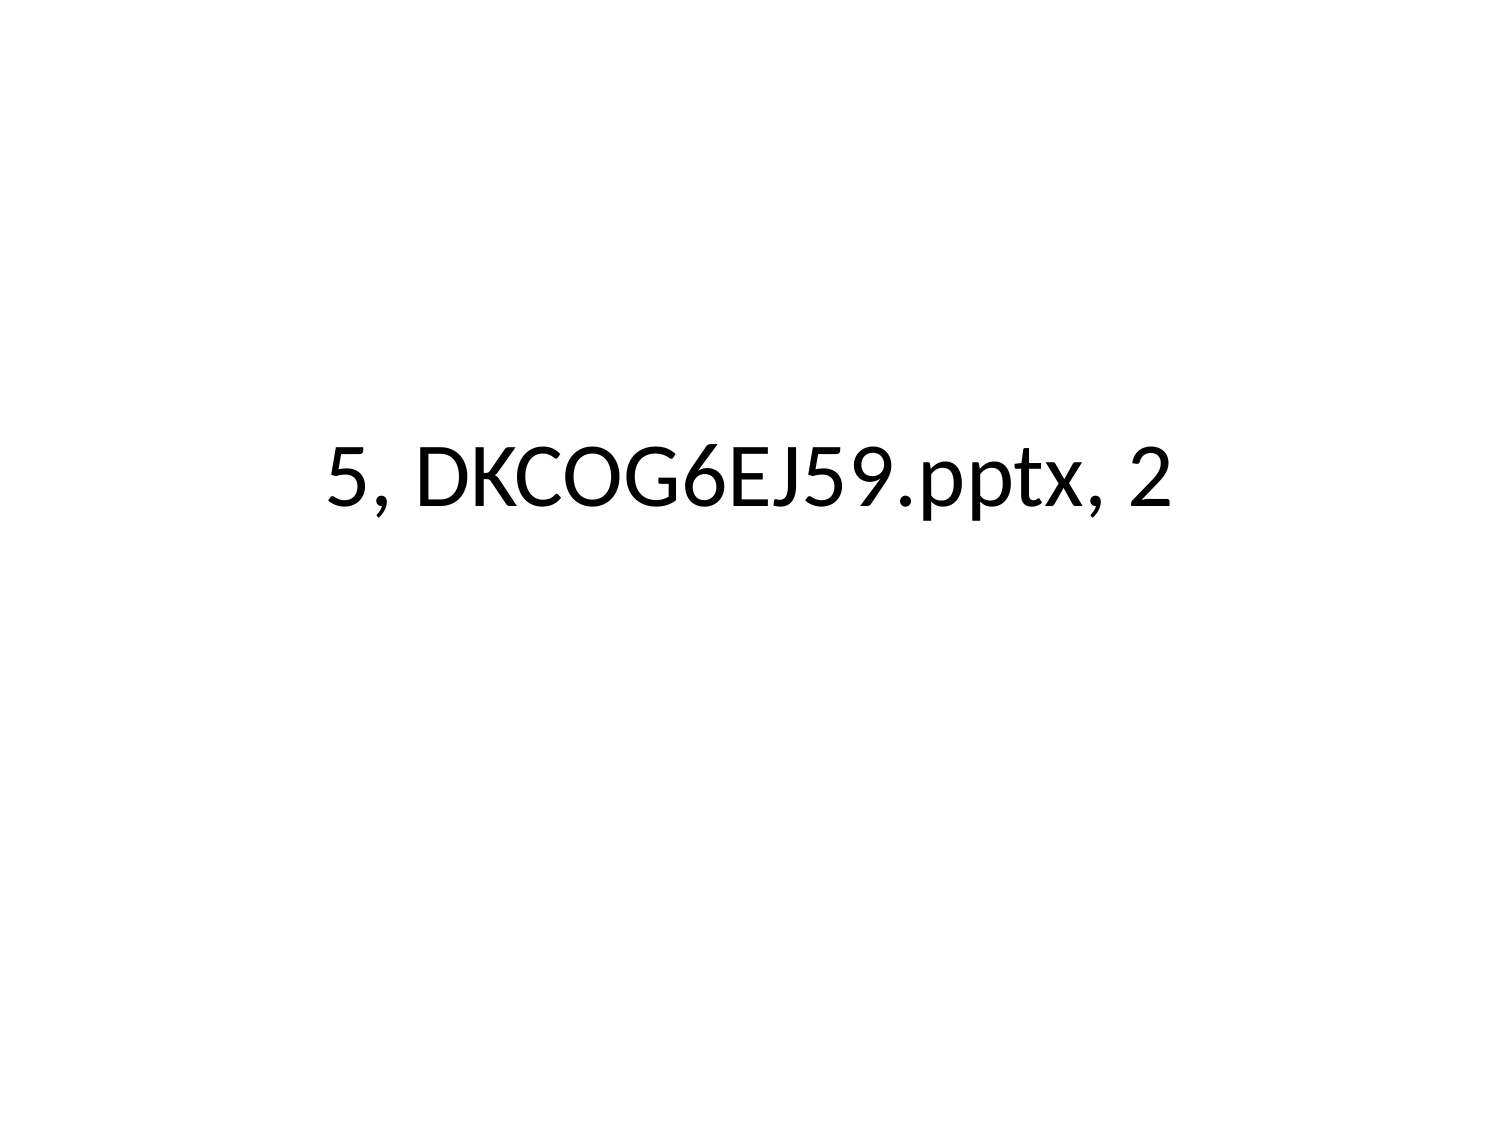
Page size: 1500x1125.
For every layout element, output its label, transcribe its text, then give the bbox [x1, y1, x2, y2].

title 5, DKCOG6EJ59.pptx, 2 [112, 349, 1388, 591]
